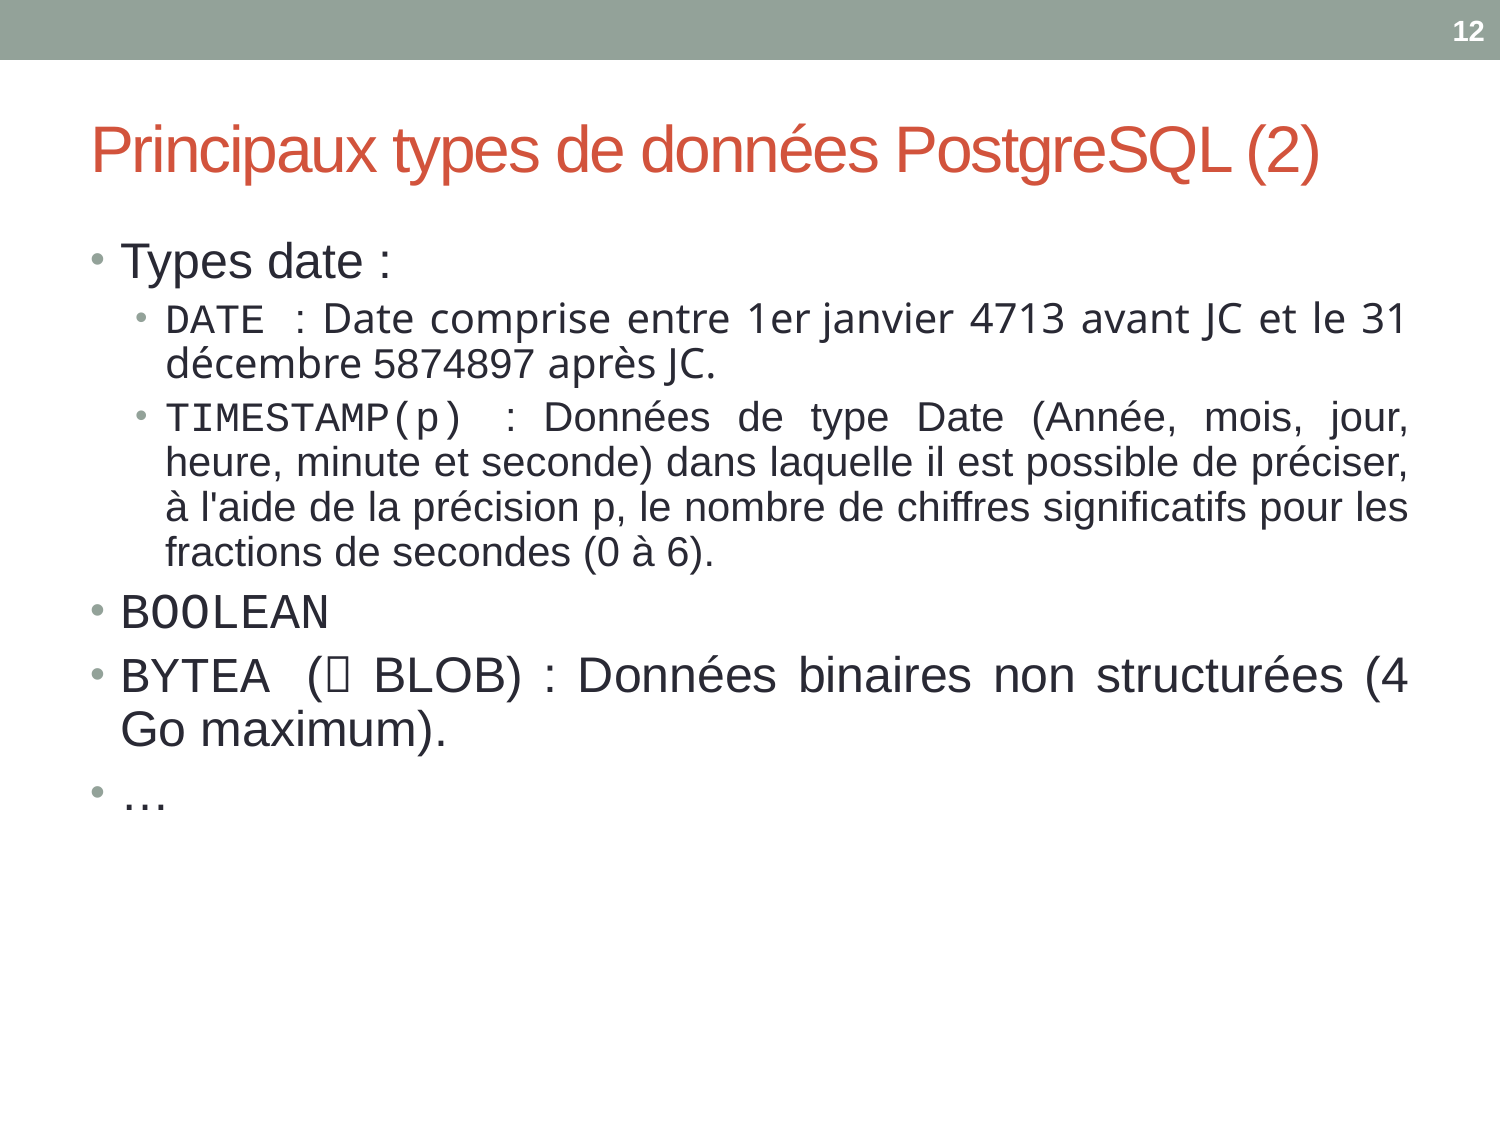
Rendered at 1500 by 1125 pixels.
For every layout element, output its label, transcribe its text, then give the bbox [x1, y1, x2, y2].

title Principaux types de données PostgreSQL (2) [75, 65, 1425, 227]
slide_number 12 [1391, 3, 1500, 57]
list Types date : DATE : Date comprise entre 1er janvier 4713 avant JC et le 31 décembre 5874897 après JC. TIMESTAMP(p) : Données de type Date (Année, mois, jour, heure, minute et seconde) dans laquelle il est possible de préciser, à l'aide de la précision p, le nombre de chiffres significatifs pour les fractions de secondes (0 à 6). BOOLEAN BYTEA ( BLOB) : Données binaires non structurées (4 Go maximum). … [75, 227, 1425, 1063]
